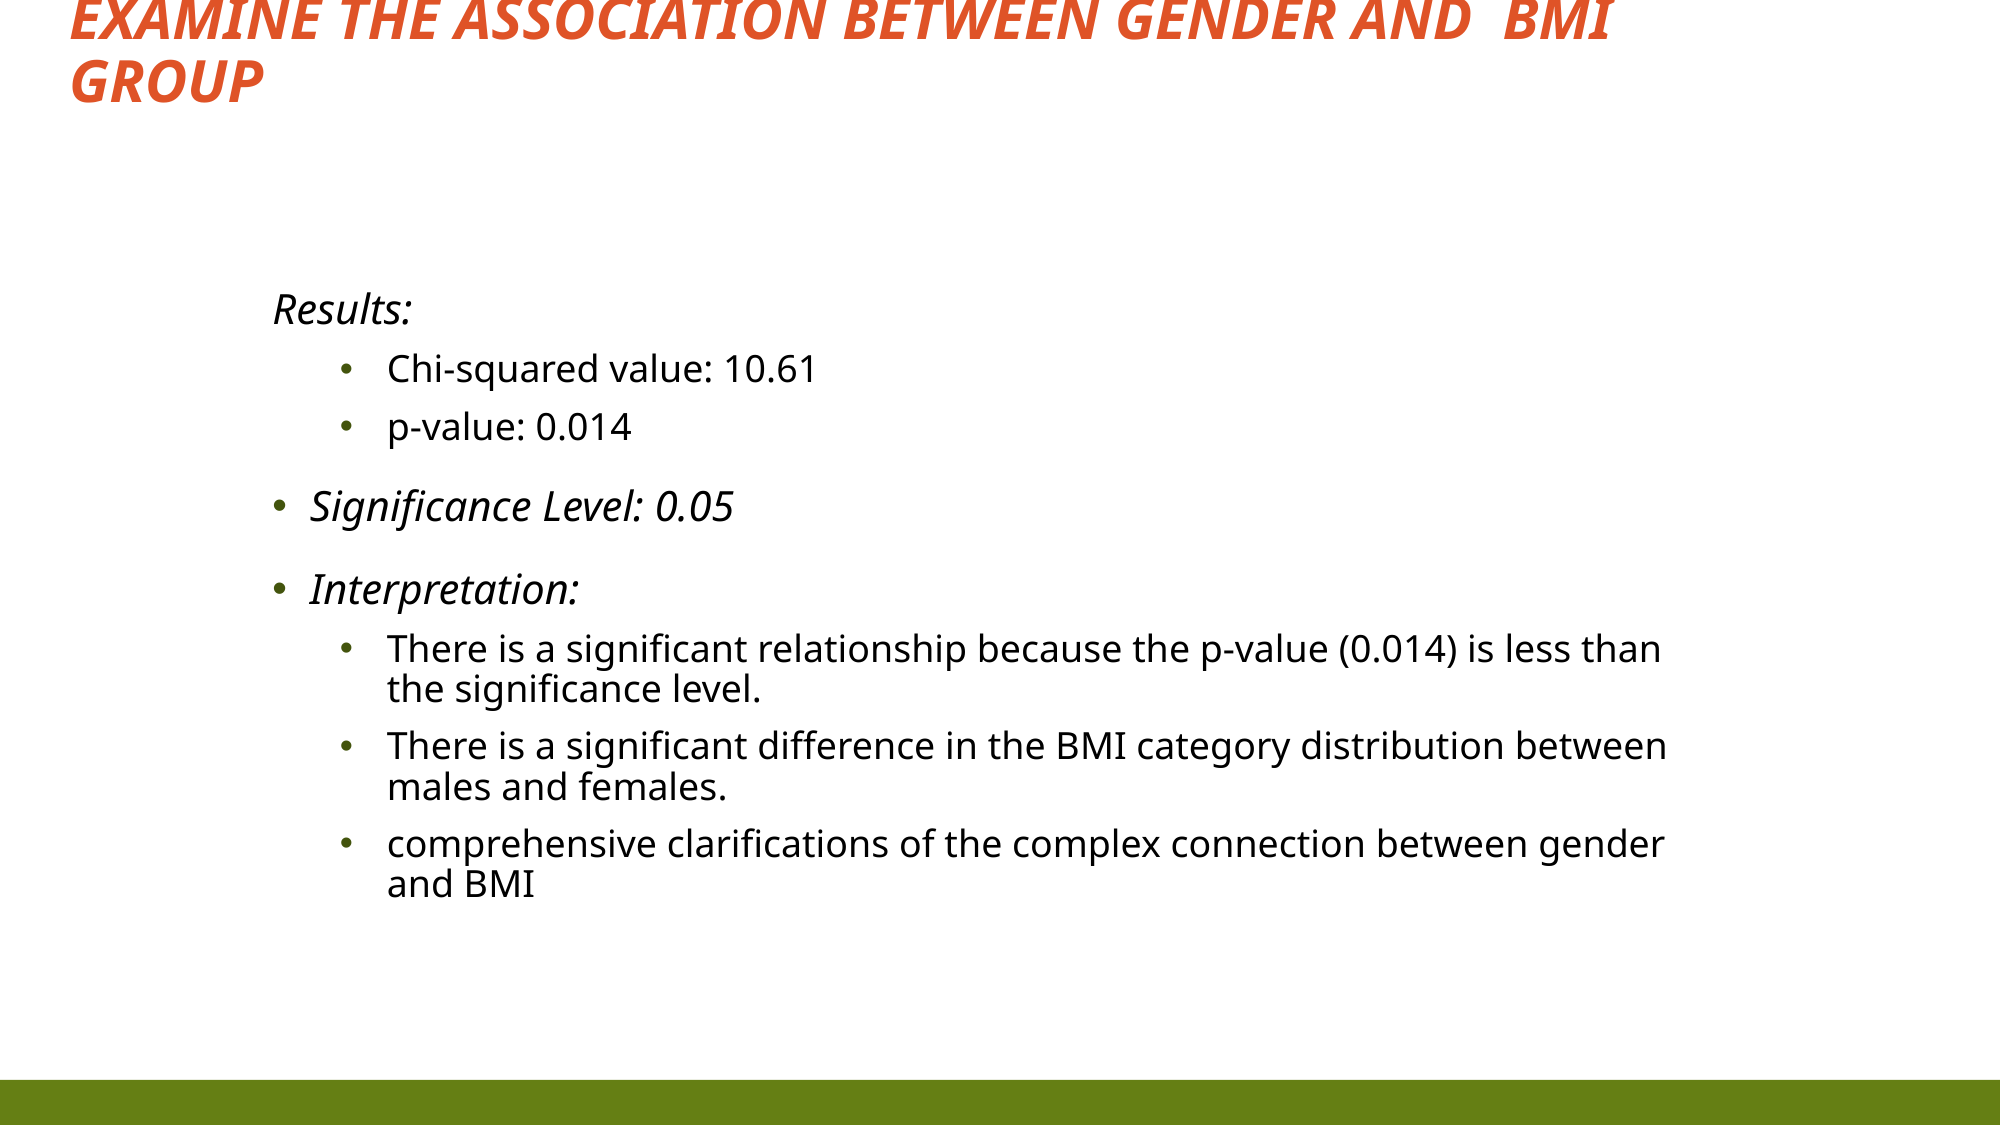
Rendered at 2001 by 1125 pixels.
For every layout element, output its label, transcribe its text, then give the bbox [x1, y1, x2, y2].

title Examine the association between gender and BMI Group [54, 45, 1785, 193]
list Results: Chi-squared value: 10.61 p-value: 0.014 Significance Level: 0.05 Interpretation: There is a significant relationship because the p-value (0.014) is less than the significance level. There is a significant difference in the BMI category distribution between males and females. comprehensive clarifications of the complex connection between gender and BMI [249, 281, 1703, 978]
